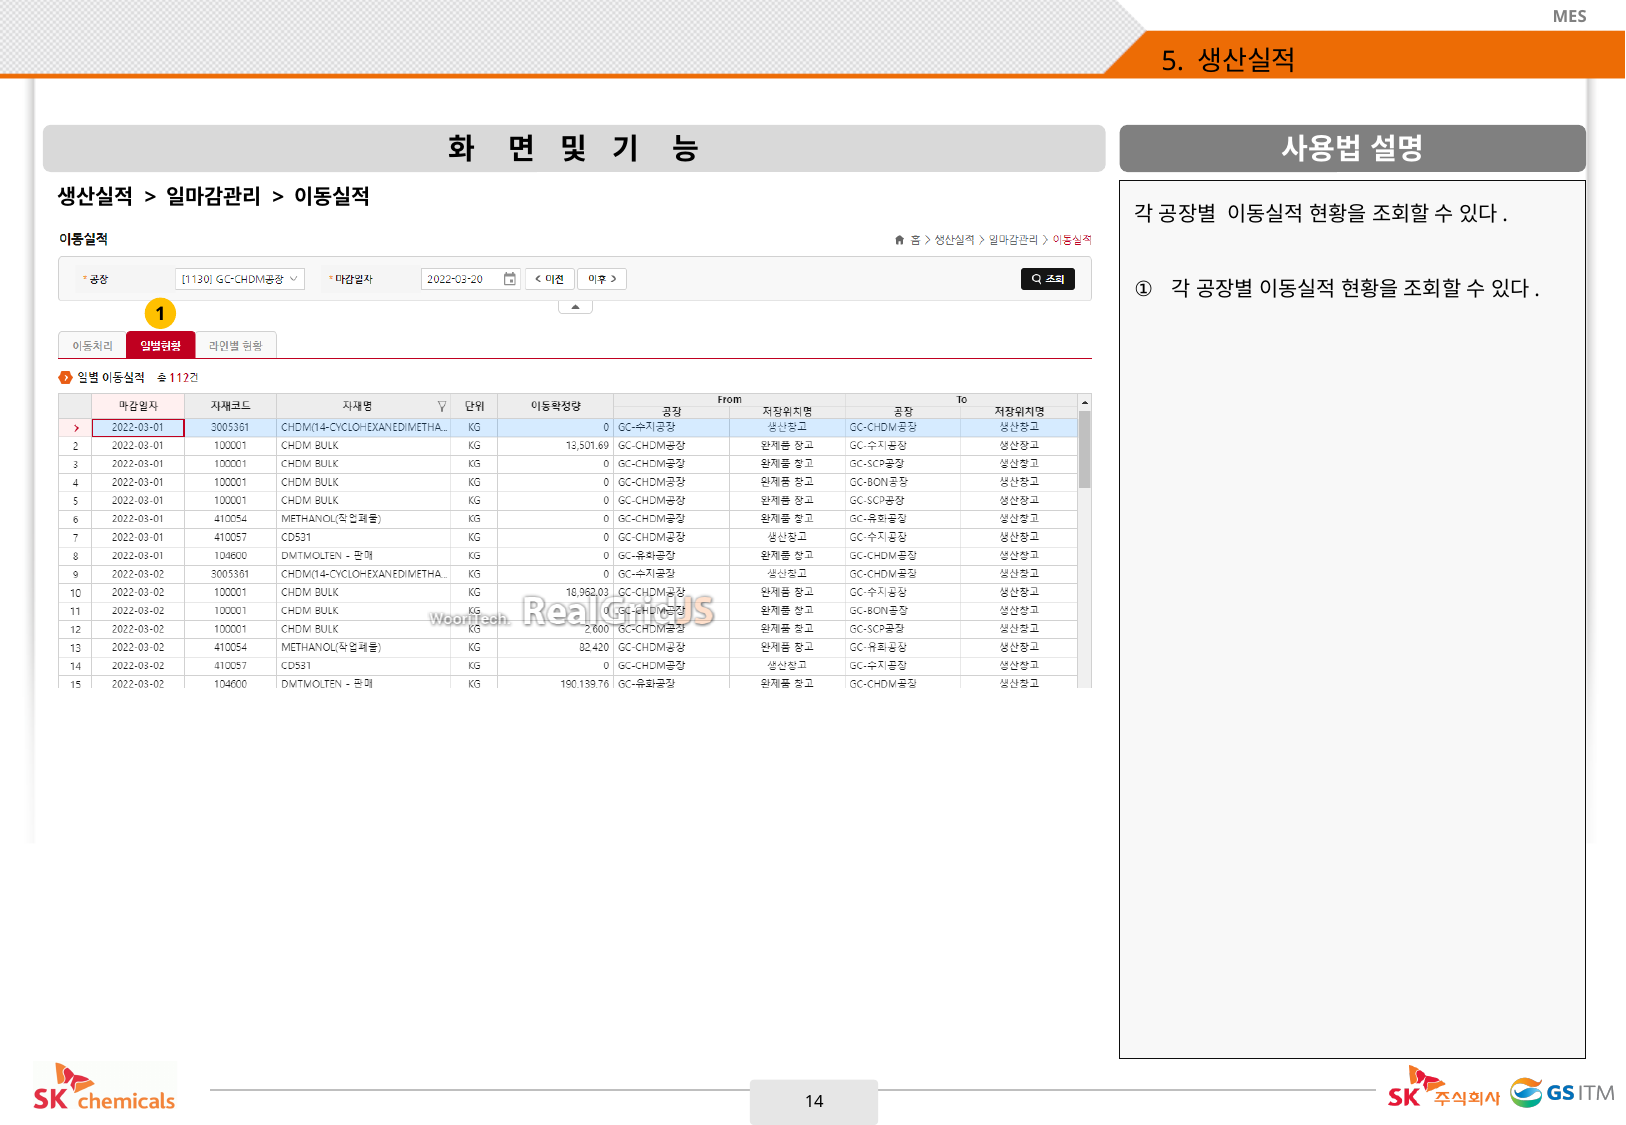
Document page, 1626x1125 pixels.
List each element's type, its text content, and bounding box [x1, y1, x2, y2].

text_box 각 공장별 이동실적 현황을 조회할 수 있다. 각 공장별 이동실적 현황을 조회할 수 있다. [1119, 180, 1586, 1059]
picture [0, 0, 1625, 1125]
title 5. 생산실적 [1146, 28, 1625, 92]
text_box 생산실적 > 일마감관리 > 이동실적 [43, 176, 386, 217]
